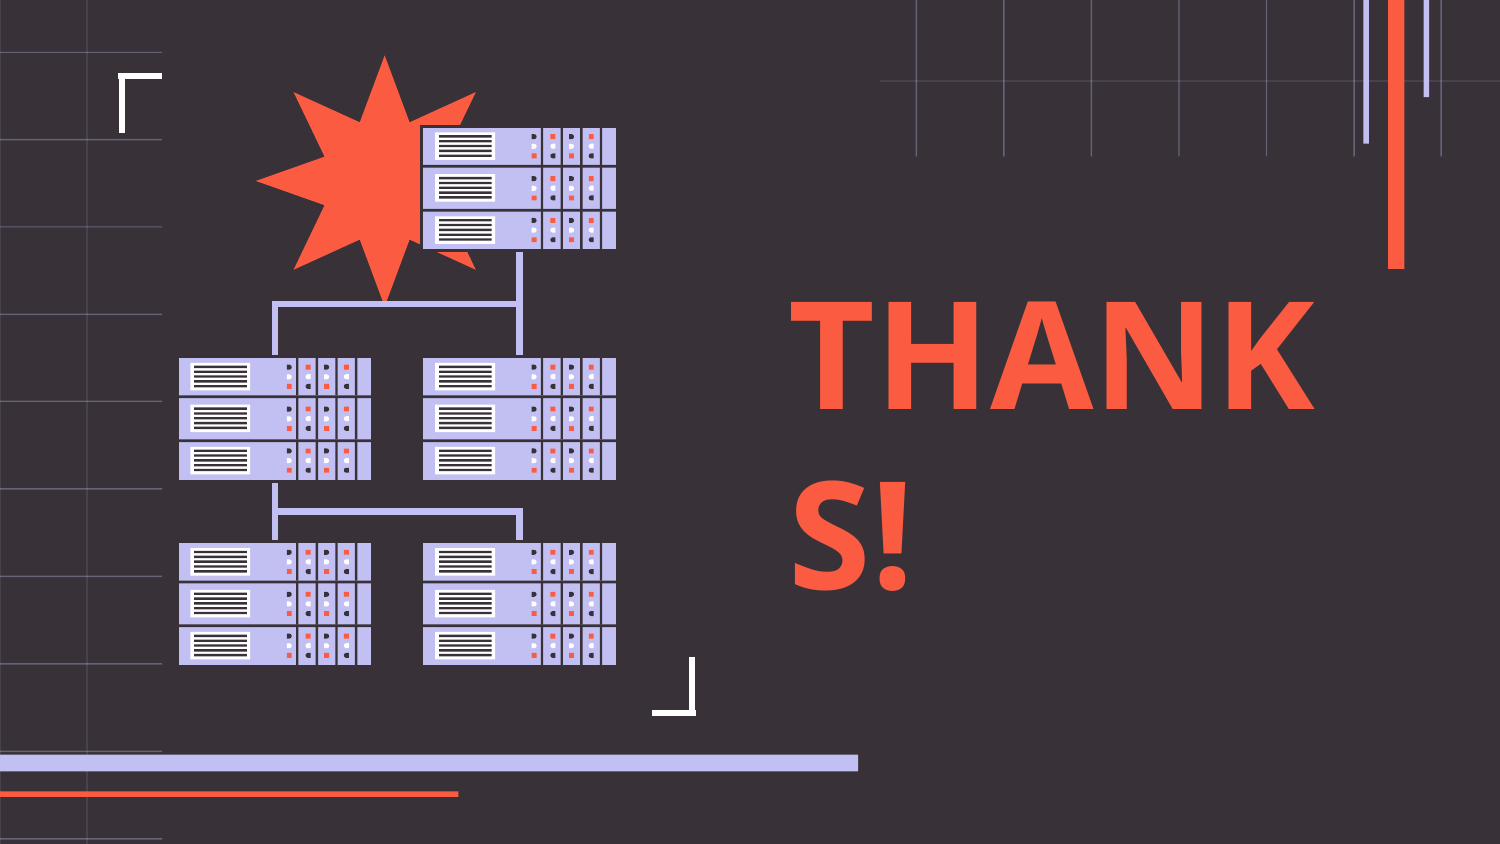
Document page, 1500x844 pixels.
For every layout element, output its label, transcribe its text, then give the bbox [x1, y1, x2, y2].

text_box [176, 125, 618, 667]
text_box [118, 75, 163, 133]
text_box [293, 55, 476, 124]
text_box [651, 656, 696, 714]
picture [758, 490, 1356, 709]
title THANKS! [773, 344, 1348, 489]
